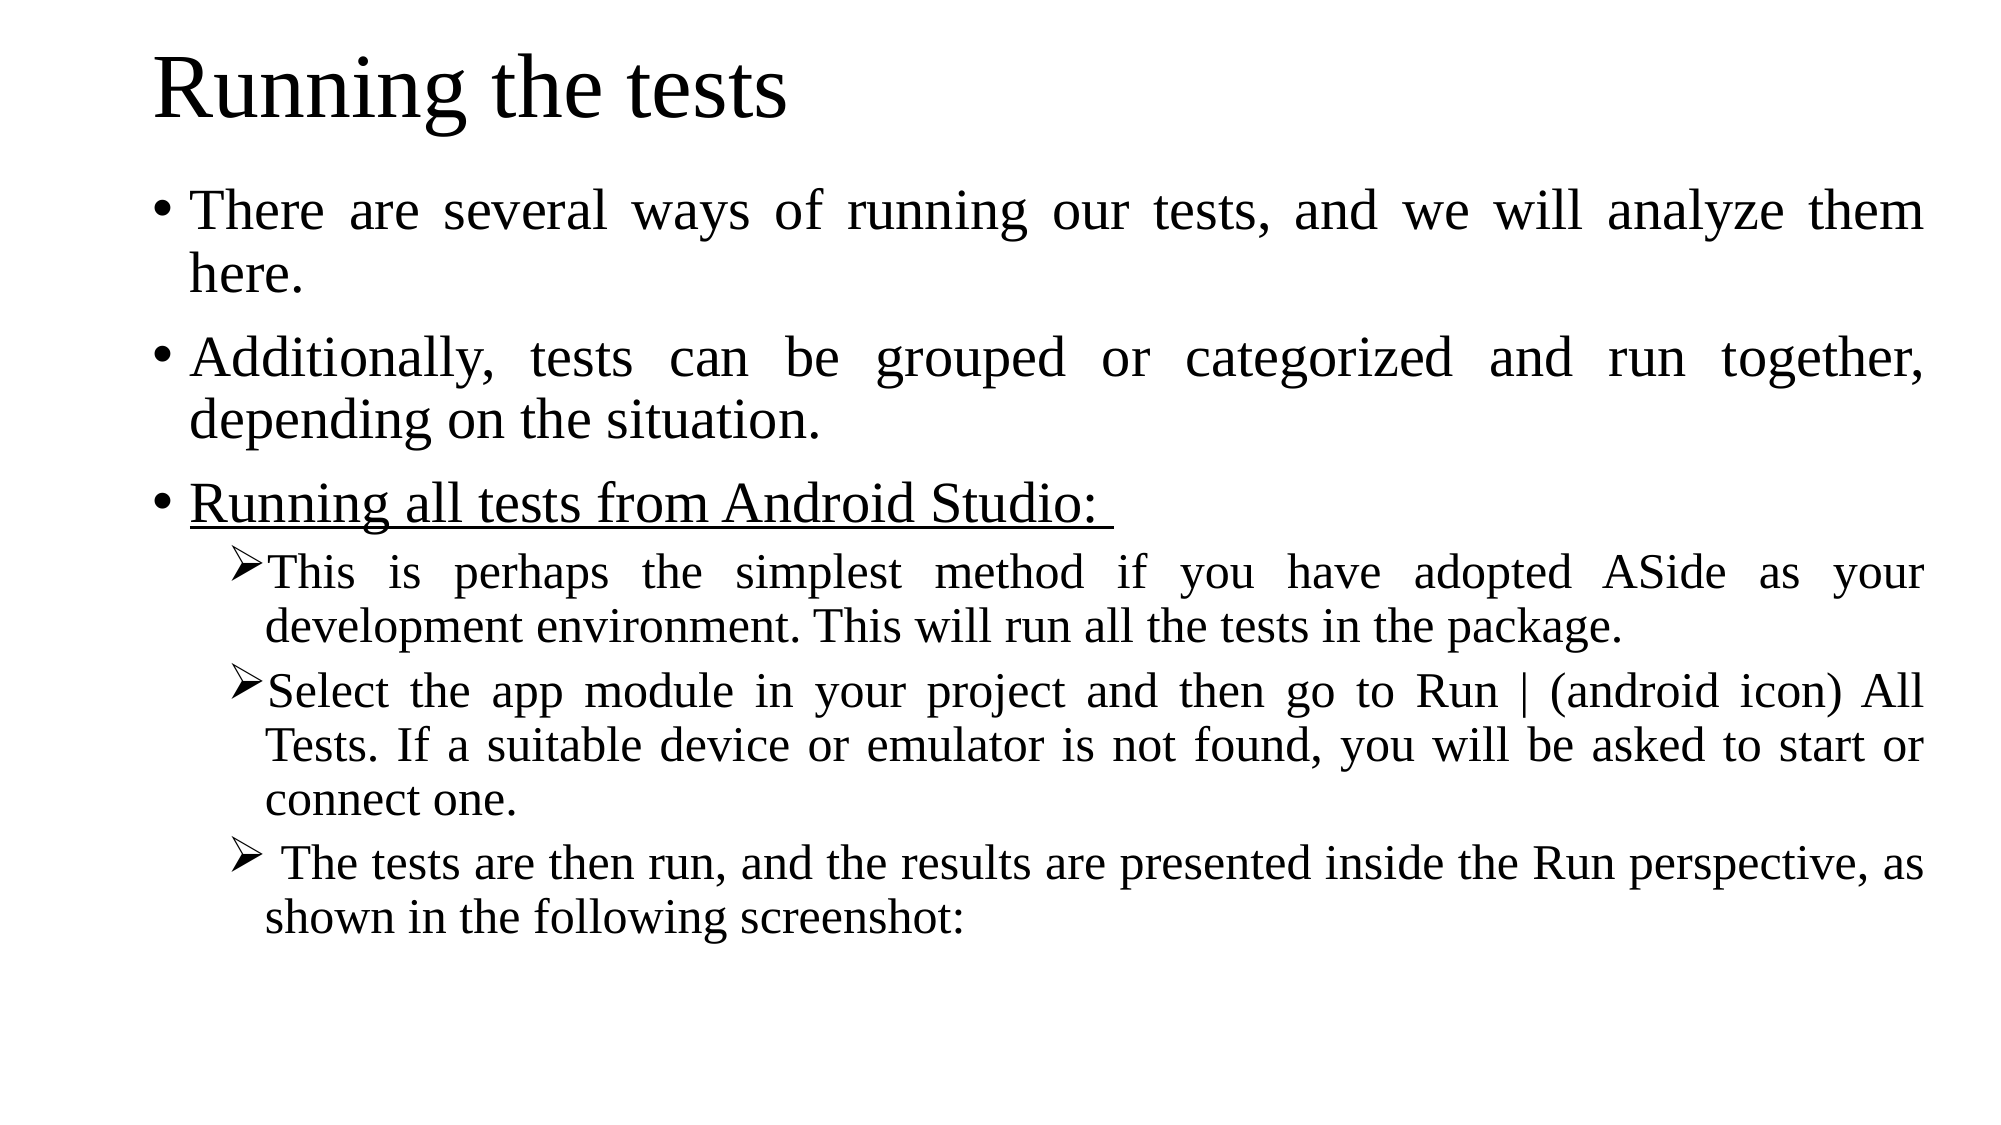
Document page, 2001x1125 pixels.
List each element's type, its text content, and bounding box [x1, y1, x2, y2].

title Running the tests [137, 15, 1863, 162]
list There are several ways of running our tests, and we will analyze them here. Additionally, tests can be grouped or categorized and run together, depending on the situation. Running all tests from Android Studio: This is perhaps the simplest method if you have adopted ASide as your development environment. This will run all the tests in the package. Select the app module in your project and then go to Run | (android icon) All Tests. If a suitable device or emulator is not found, you will be asked to start or connect one. The tests are then run, and the results are presented inside the Run perspective, as shown in the following screenshot: [137, 171, 1941, 1075]
